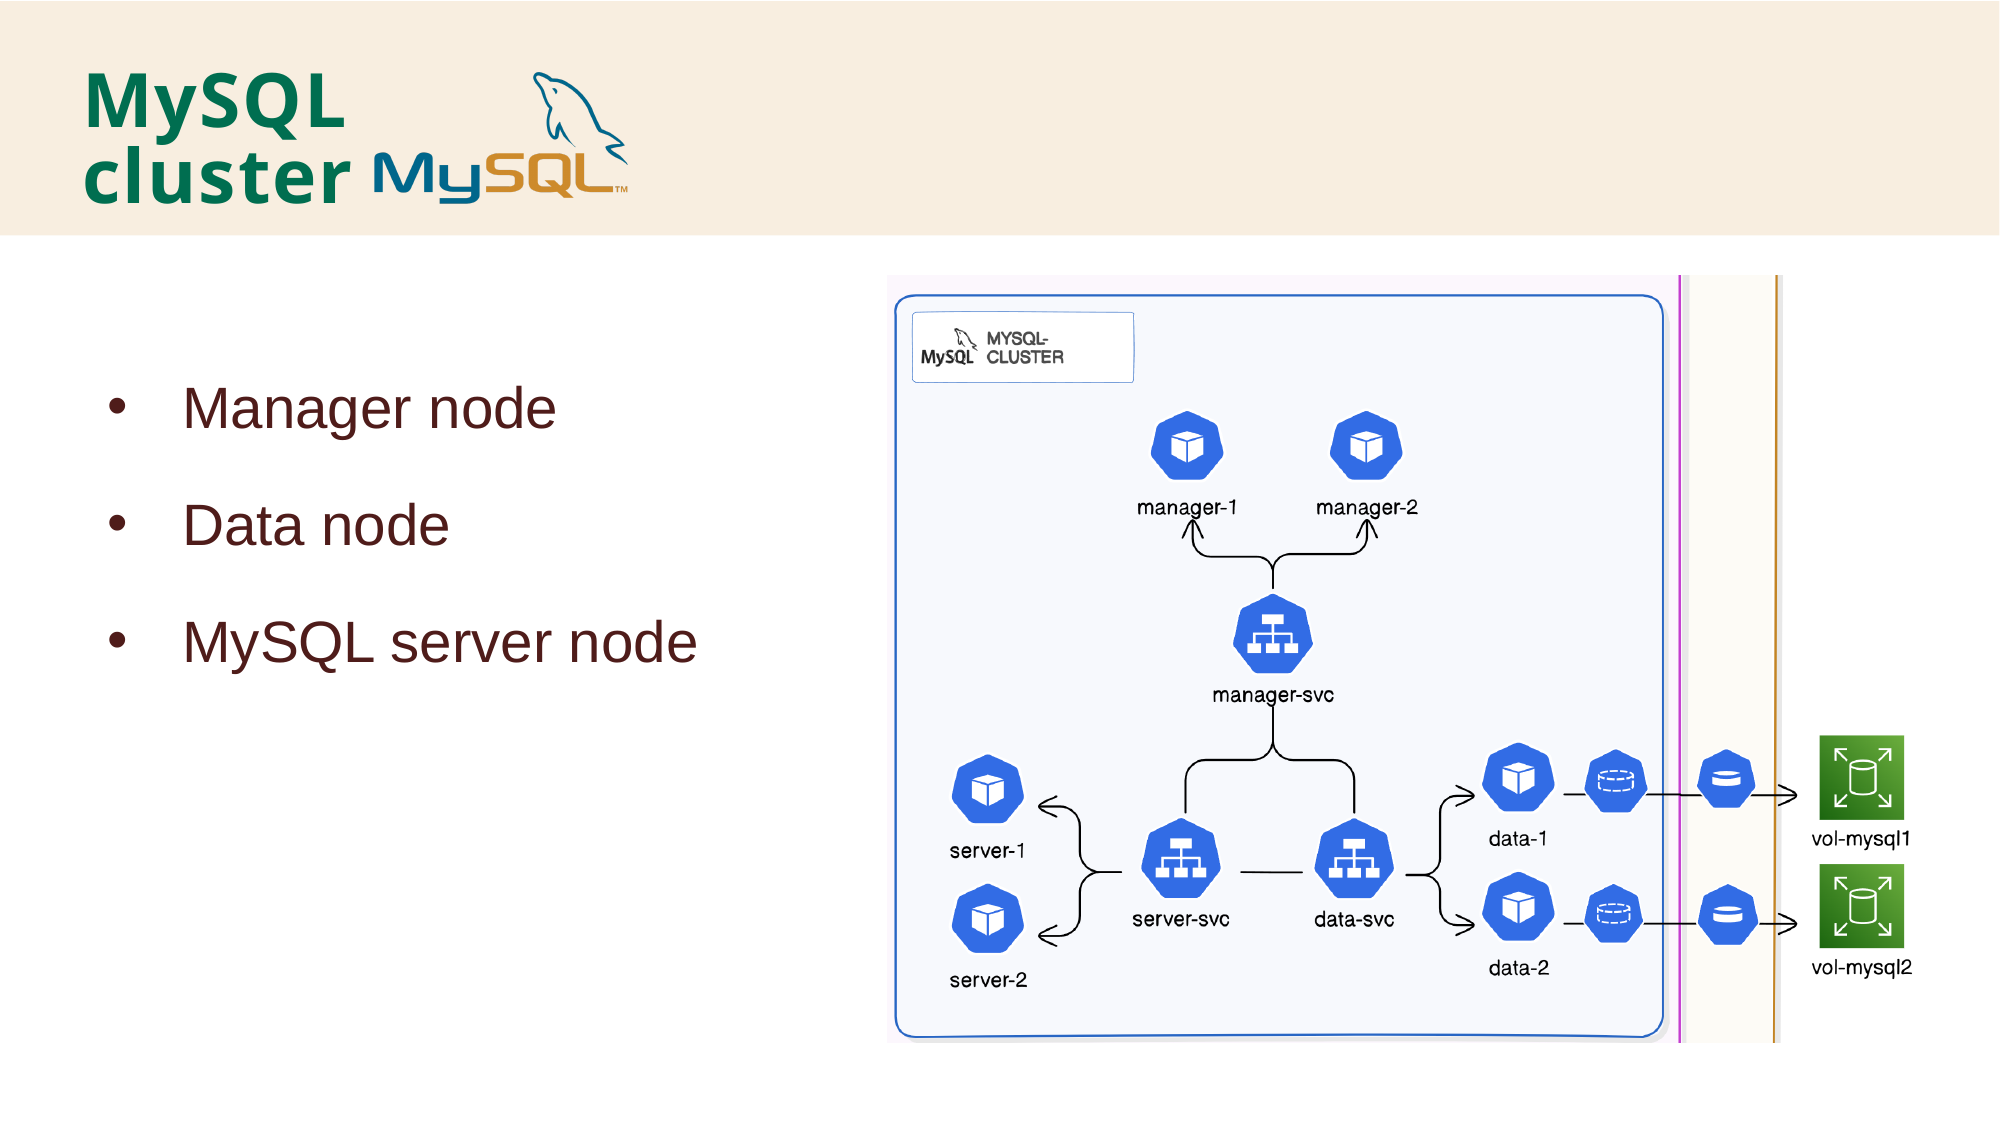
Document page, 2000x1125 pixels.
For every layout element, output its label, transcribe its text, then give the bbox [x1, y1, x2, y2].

picture [361, 55, 640, 213]
text_box Manager node Data node MySQL server node [87, 324, 800, 968]
title MySQL cluster [62, 38, 721, 230]
text_box [0, 0, 2000, 237]
picture [886, 274, 1940, 1043]
